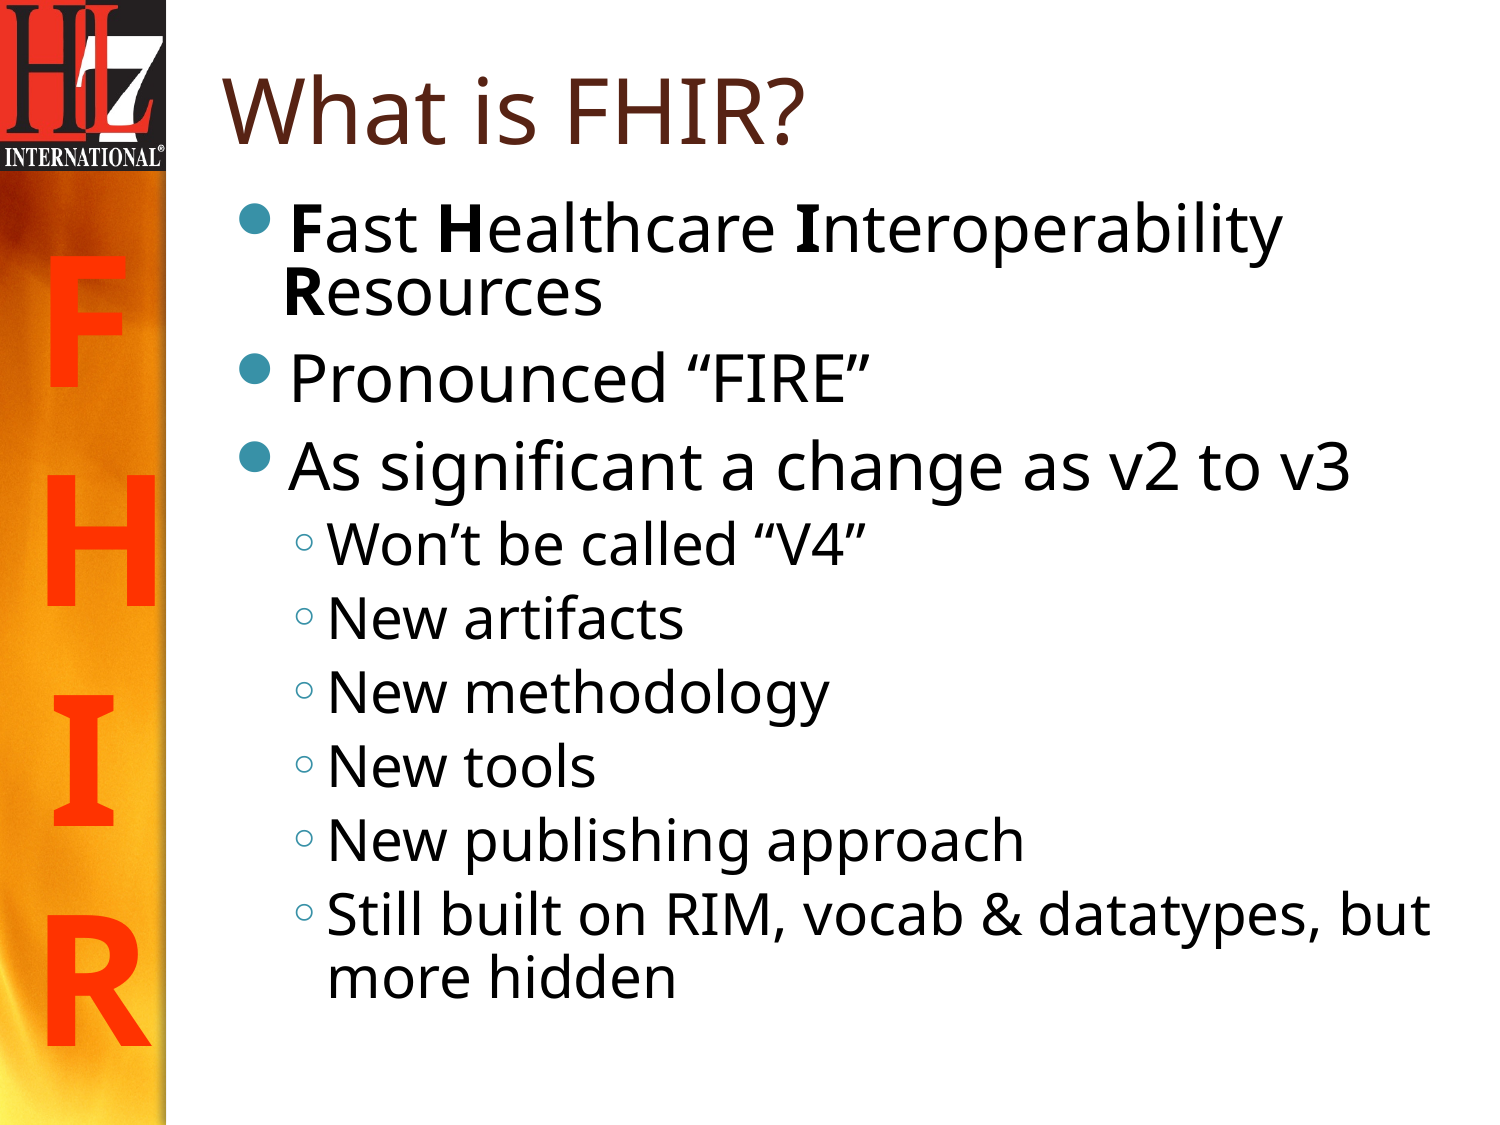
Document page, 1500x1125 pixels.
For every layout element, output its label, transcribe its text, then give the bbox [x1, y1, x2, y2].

title What is FHIR? [206, 30, 1466, 185]
picture [0, 0, 166, 1125]
list Fast Healthcare Interoperability Resources Pronounced “FIRE” As significant a change as v2 to v3 Won’t be called “V4” New artifacts New methodology New tools New publishing approach Still built on RIM, vocab & datatypes, but more hidden [206, 196, 1466, 1059]
